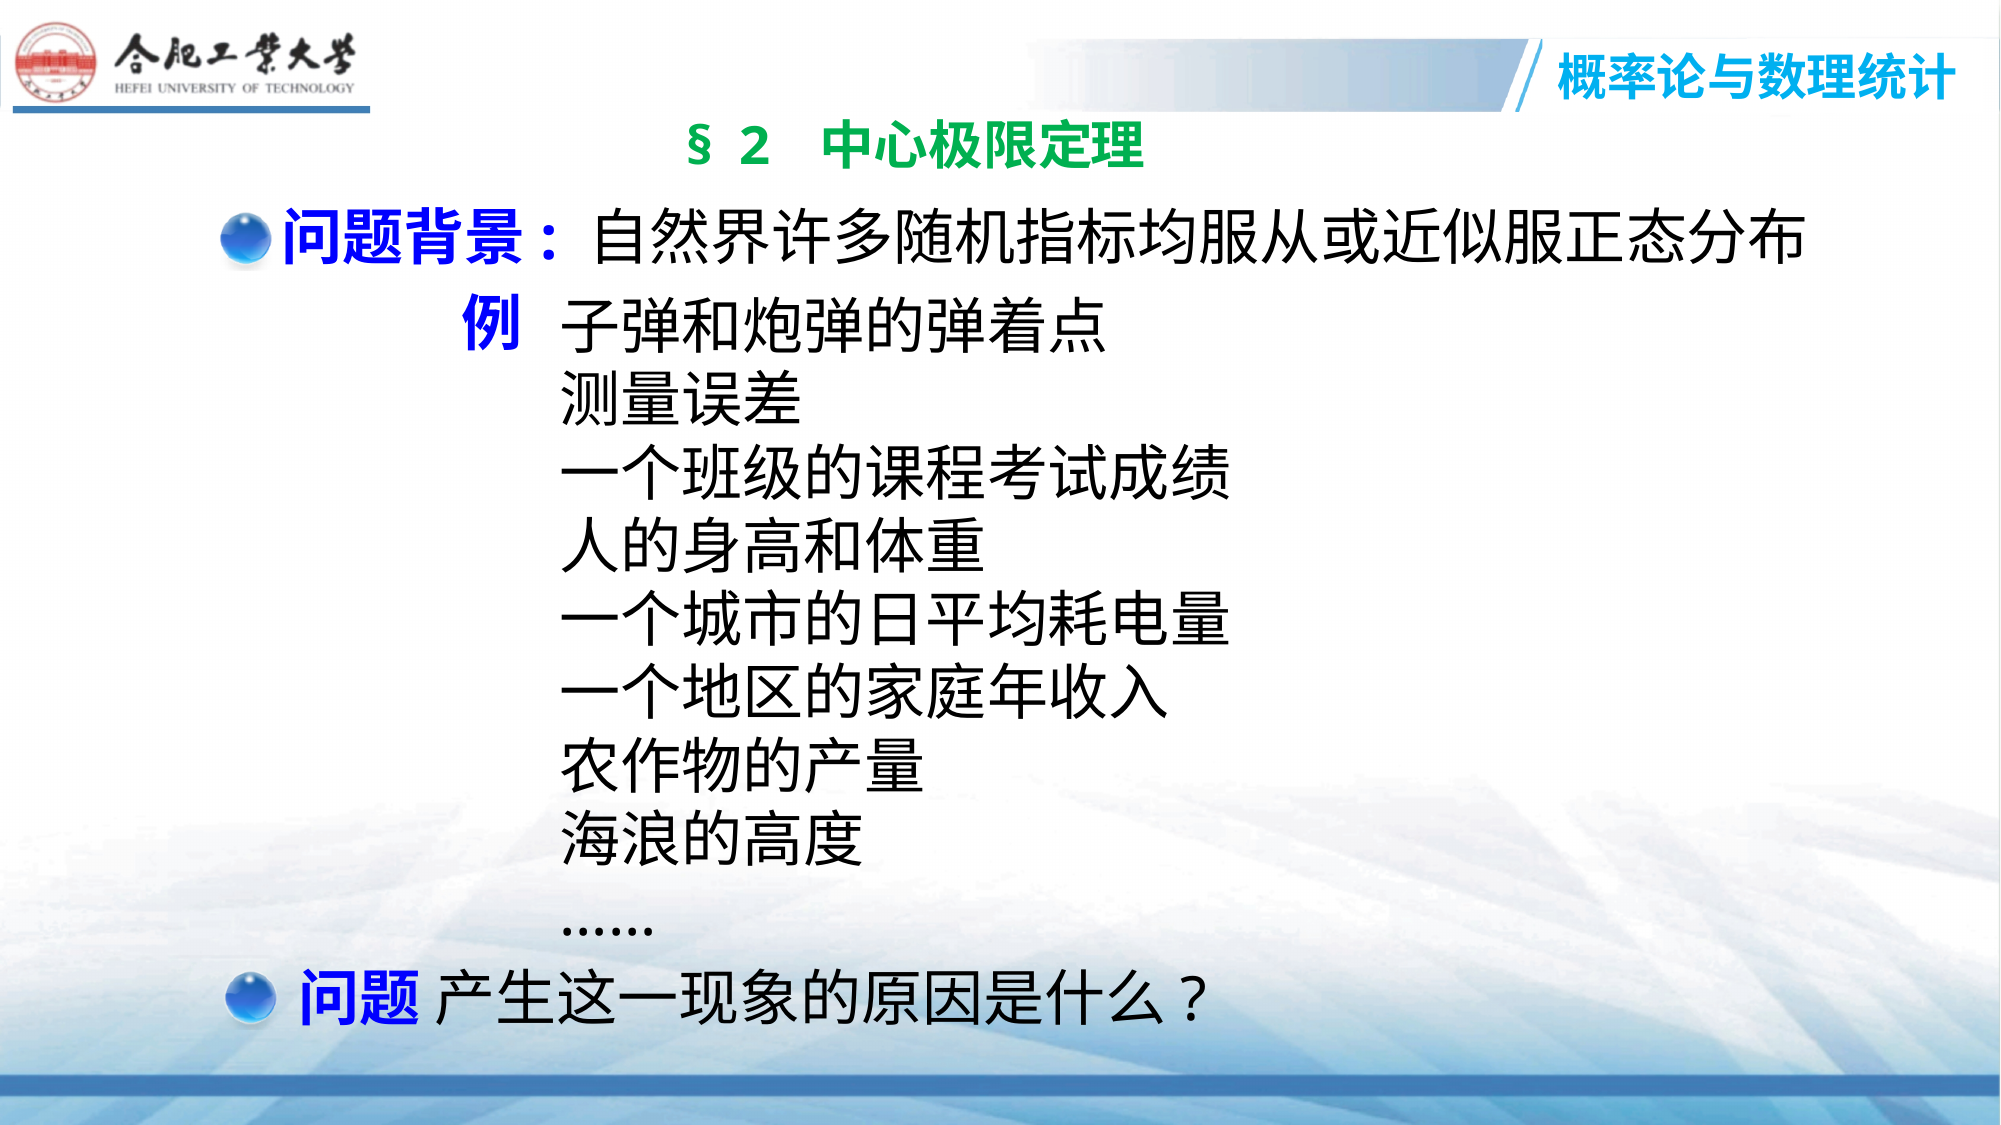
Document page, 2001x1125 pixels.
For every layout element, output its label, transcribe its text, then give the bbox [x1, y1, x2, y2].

text_box 子弹和炮弹的弹着点 测量误差 一个班级的课程考试成绩 人的身高和体重 一个城市的日平均耗电量 一个地区的家庭年收入 农作物的产量 海浪的高度 …… [545, 280, 1282, 955]
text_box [216, 191, 1887, 280]
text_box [332, 58, 1495, 233]
picture [0, 0, 2001, 1125]
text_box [222, 952, 1267, 1041]
text_box 例 [447, 280, 566, 365]
